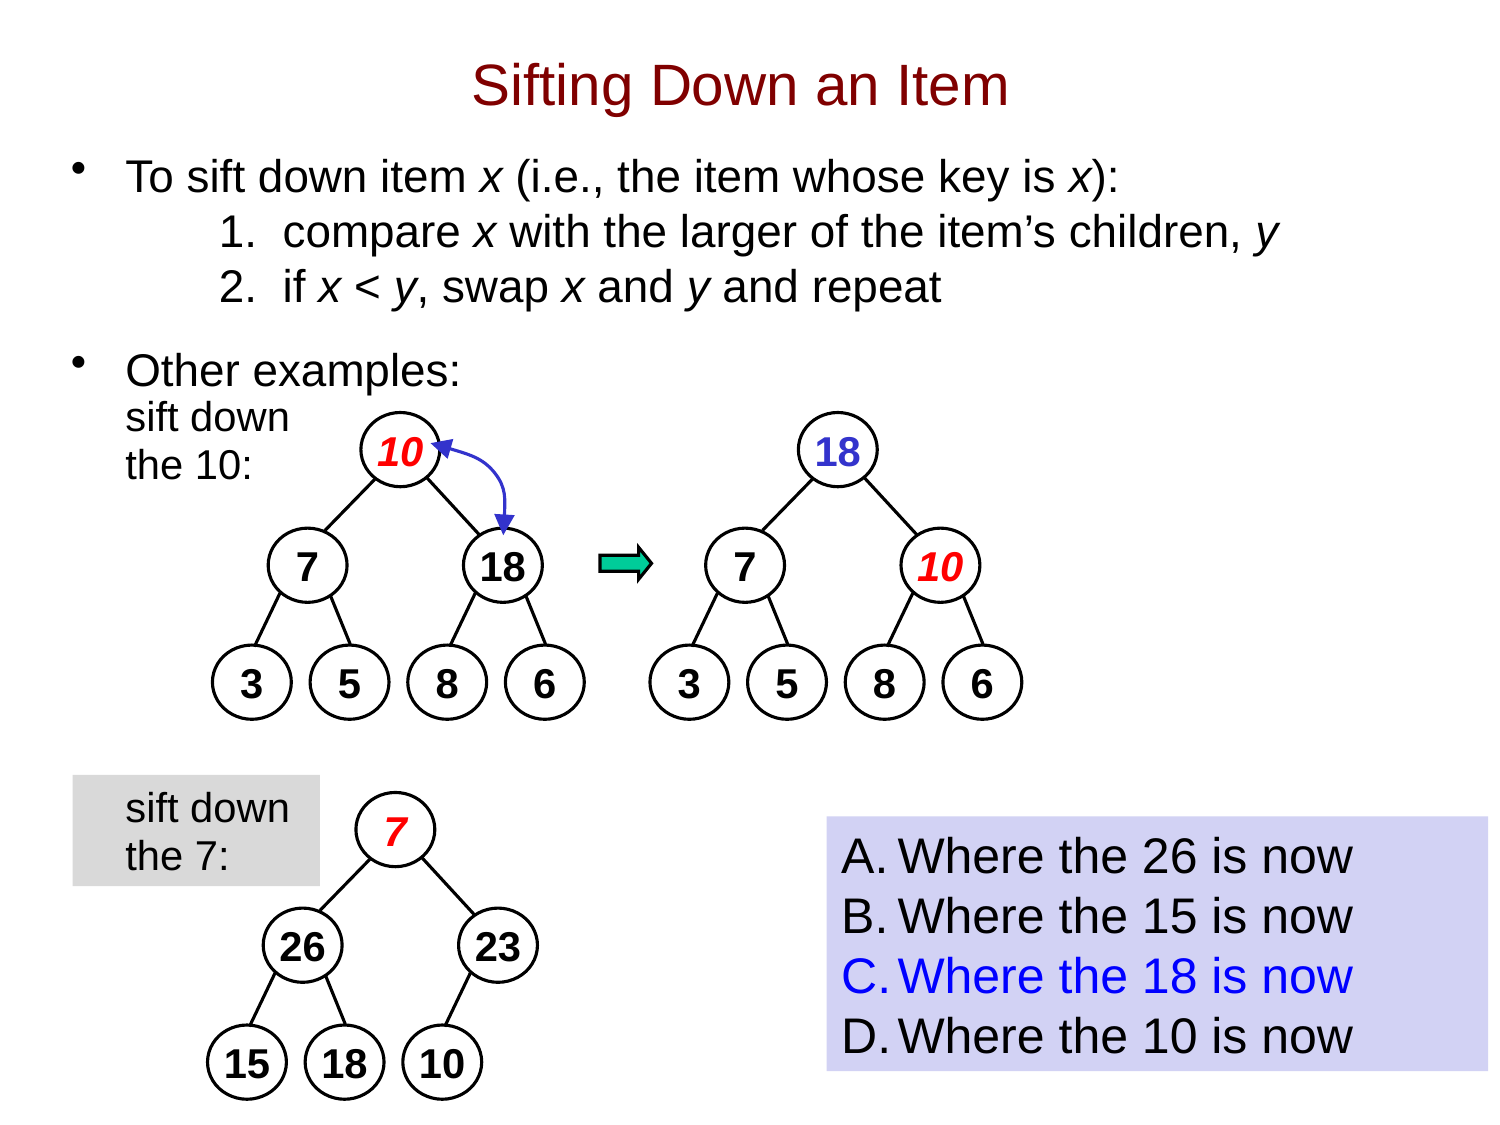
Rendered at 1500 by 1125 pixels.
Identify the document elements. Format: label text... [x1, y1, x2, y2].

text_box 6 [942, 645, 1022, 720]
text_box 26 [263, 908, 343, 983]
text_box [600, 547, 652, 580]
text_box 3 [212, 645, 292, 720]
text_box 5 [310, 645, 389, 720]
text_box [430, 438, 515, 536]
text_box 3 [649, 645, 729, 720]
text_box 23 [458, 908, 538, 983]
text_box 15 [207, 1025, 287, 1100]
text_box 8 [845, 645, 925, 720]
text_box 10 [901, 528, 980, 603]
text_box 7 [268, 528, 348, 603]
text_box 18 [463, 528, 543, 603]
text_box 18 [798, 412, 878, 487]
text_box 7 [355, 792, 435, 867]
list To sift down item x (i.e., the item whose key is x): 1. compare x with the larger of the item’s children, y 2. if x < y, swap x and y and repeat Other examples: sift down the 10: sift down the 7: [55, 138, 1500, 1060]
text_box 5 [747, 645, 827, 720]
text_box 7 [705, 528, 785, 603]
text_box 18 [305, 1025, 385, 1100]
text_box 6 [505, 645, 585, 720]
text_box 10 [402, 1025, 482, 1100]
text_box Where the 26 is now Where the 15 is now Where the 18 is now Where the 10 is now [826, 816, 1489, 1072]
text_box 8 [407, 645, 487, 720]
title Sifting Down an Item [96, 12, 1386, 138]
text_box 10 [360, 412, 440, 487]
